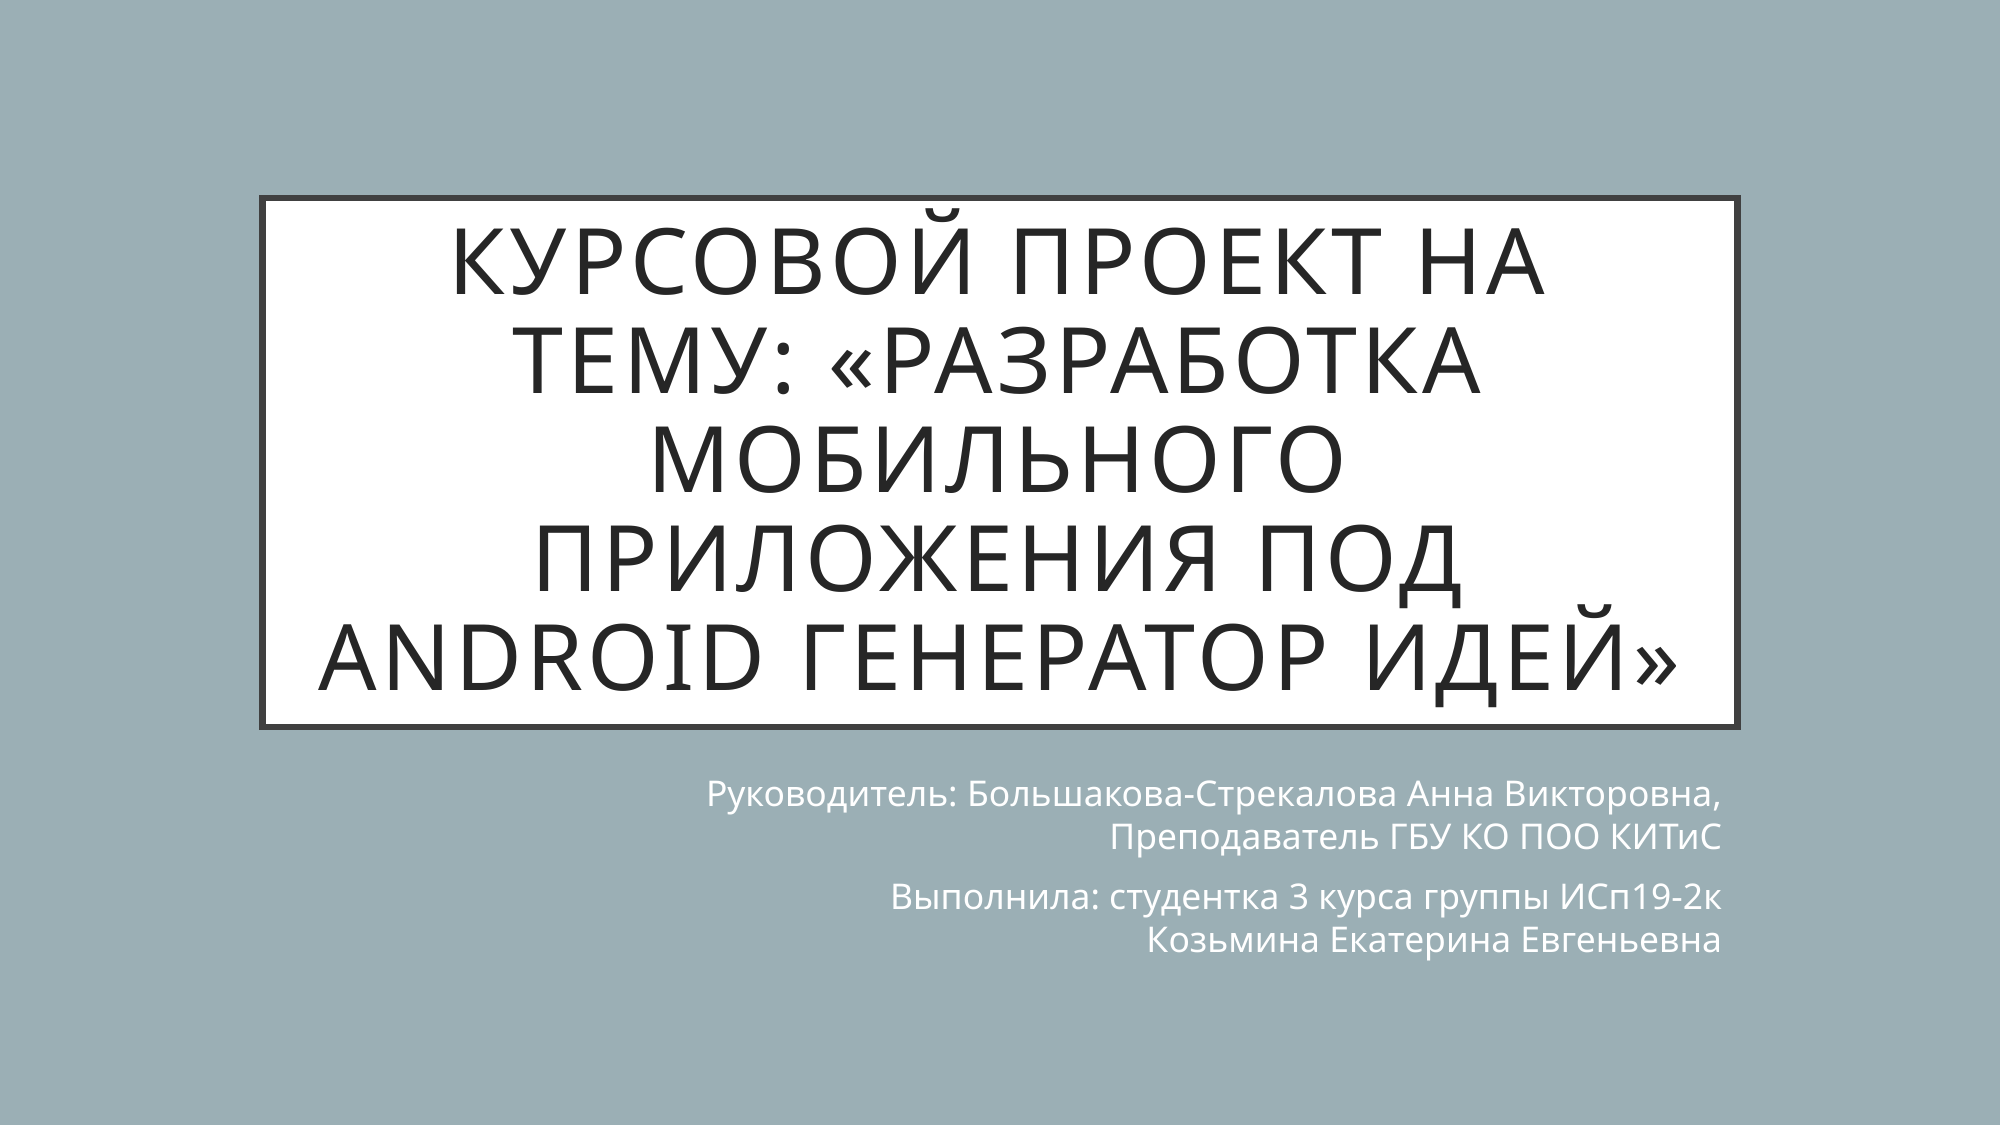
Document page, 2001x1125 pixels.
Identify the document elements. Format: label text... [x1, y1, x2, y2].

subtitle Руководитель: Большакова-Стрекалова Анна Викторовна, Преподаватель ГБУ КО ПОО КИТиС Выполнила: студентка 3 курса группы ИСп19-2к Козьмина Екатерина Евгеньевна [442, 763, 1738, 968]
title Курсовой проект на тему: «Разработка мобильного приложения под Android Генератор идей» [259, 195, 1741, 730]
